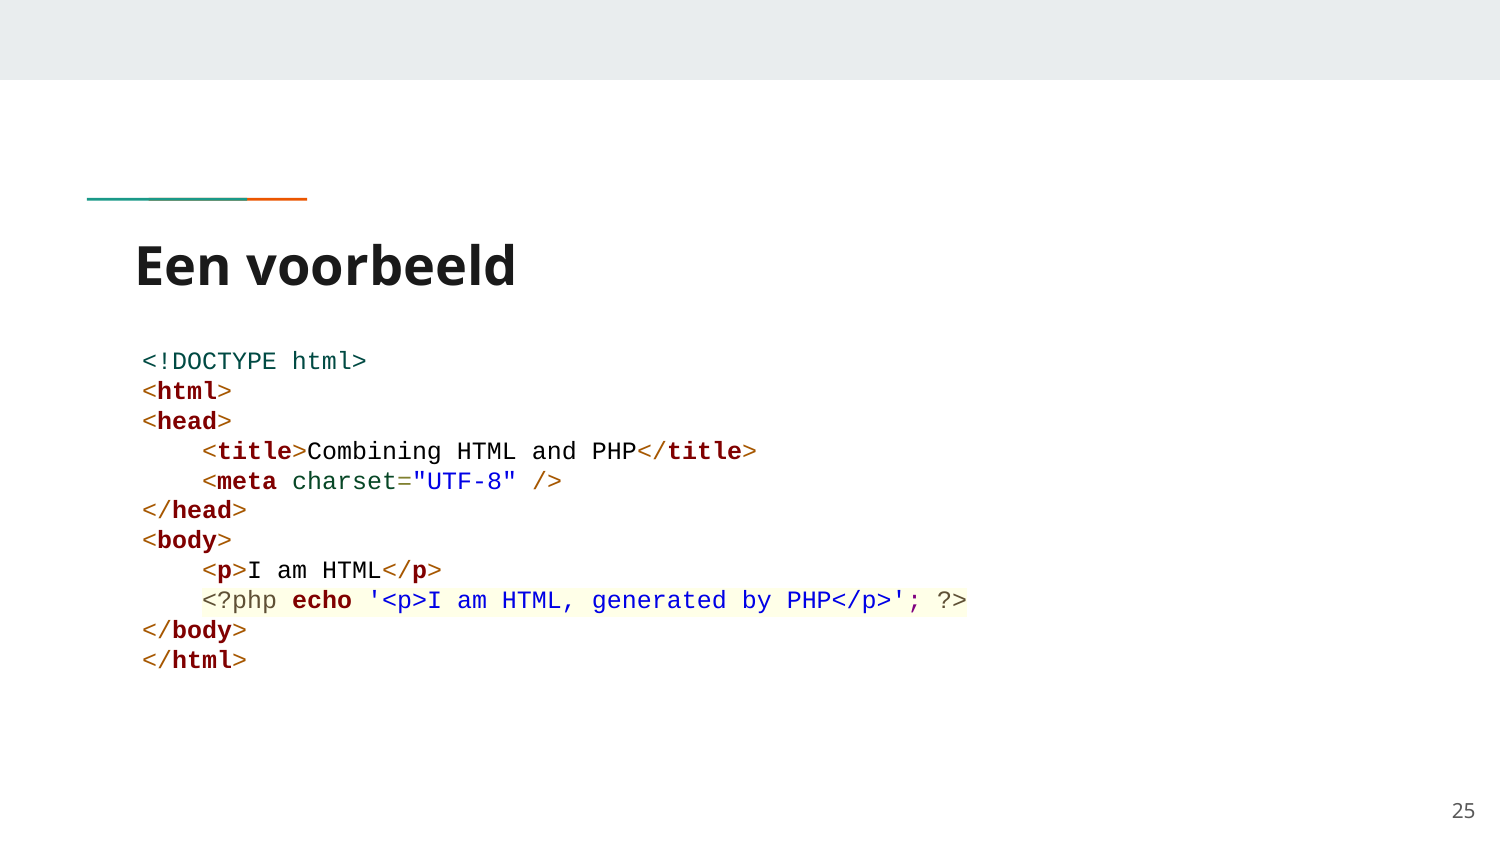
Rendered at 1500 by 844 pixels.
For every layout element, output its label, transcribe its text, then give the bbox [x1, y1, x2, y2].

slide_number ‹#› [1400, 779, 1491, 844]
title Een voorbeeld [119, 216, 1381, 305]
text_box <!DOCTYPE html> <html> <head> <title>Combining HTML and PHP</title> <meta charset="UTF-8" /> </head> <body> <p>I am HTML</p> <?php echo '<p>I am HTML, generated by PHP</p>'; ?> </body> </html> [127, 329, 1110, 717]
